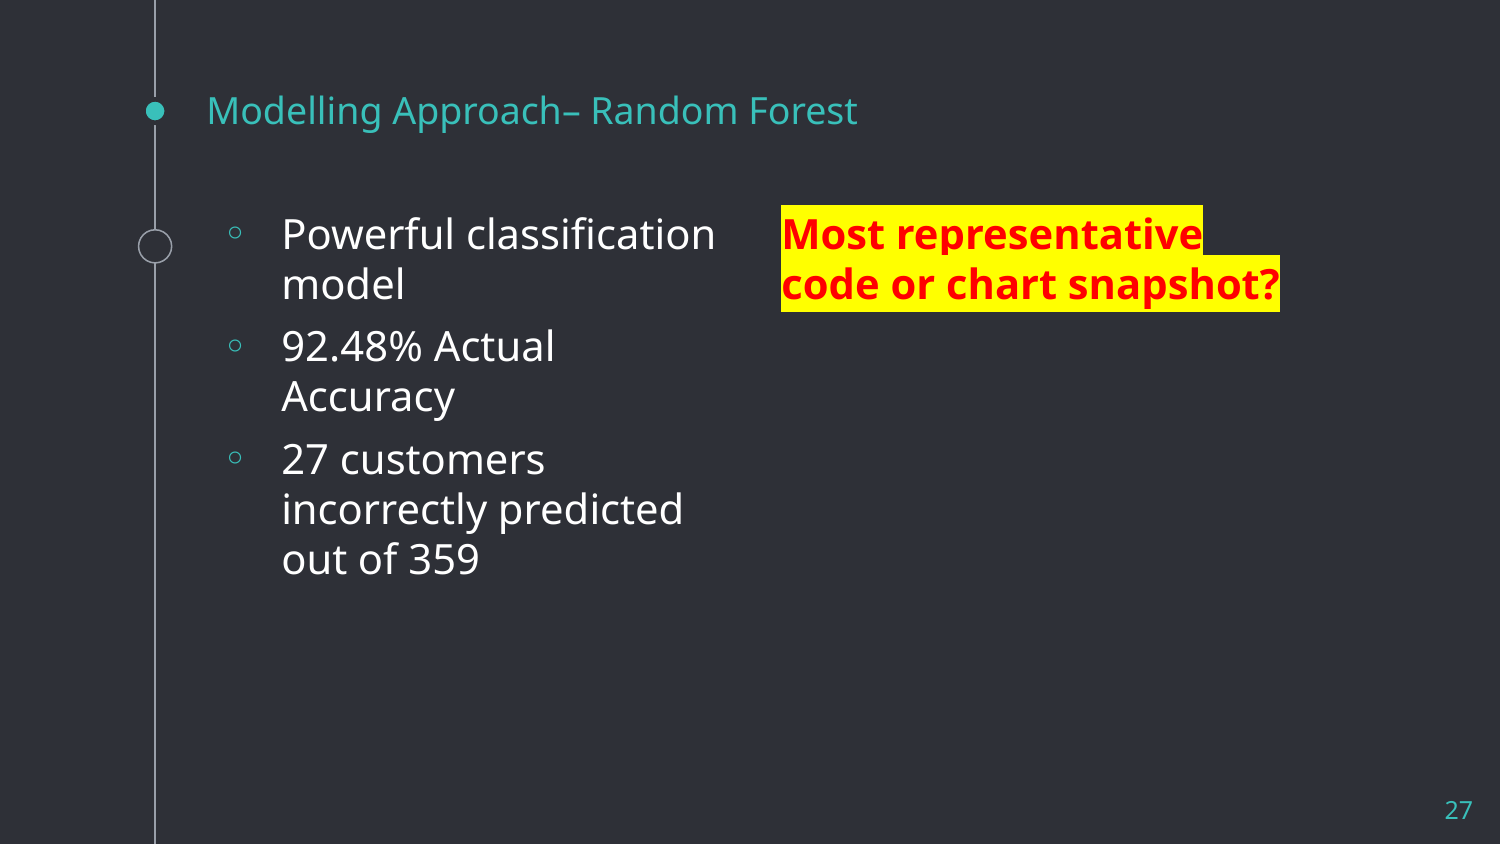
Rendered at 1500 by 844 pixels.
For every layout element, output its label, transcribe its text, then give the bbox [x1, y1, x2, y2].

slide_number 27 [1398, 779, 1489, 832]
list Powerful classification model 92.48% Actual Accuracy 27 customers incorrectly predicted out of 359 [191, 192, 734, 804]
title Modelling Approach– Random Forest [191, 90, 1317, 147]
list Most representative code or chart snapshot? [766, 192, 1309, 804]
